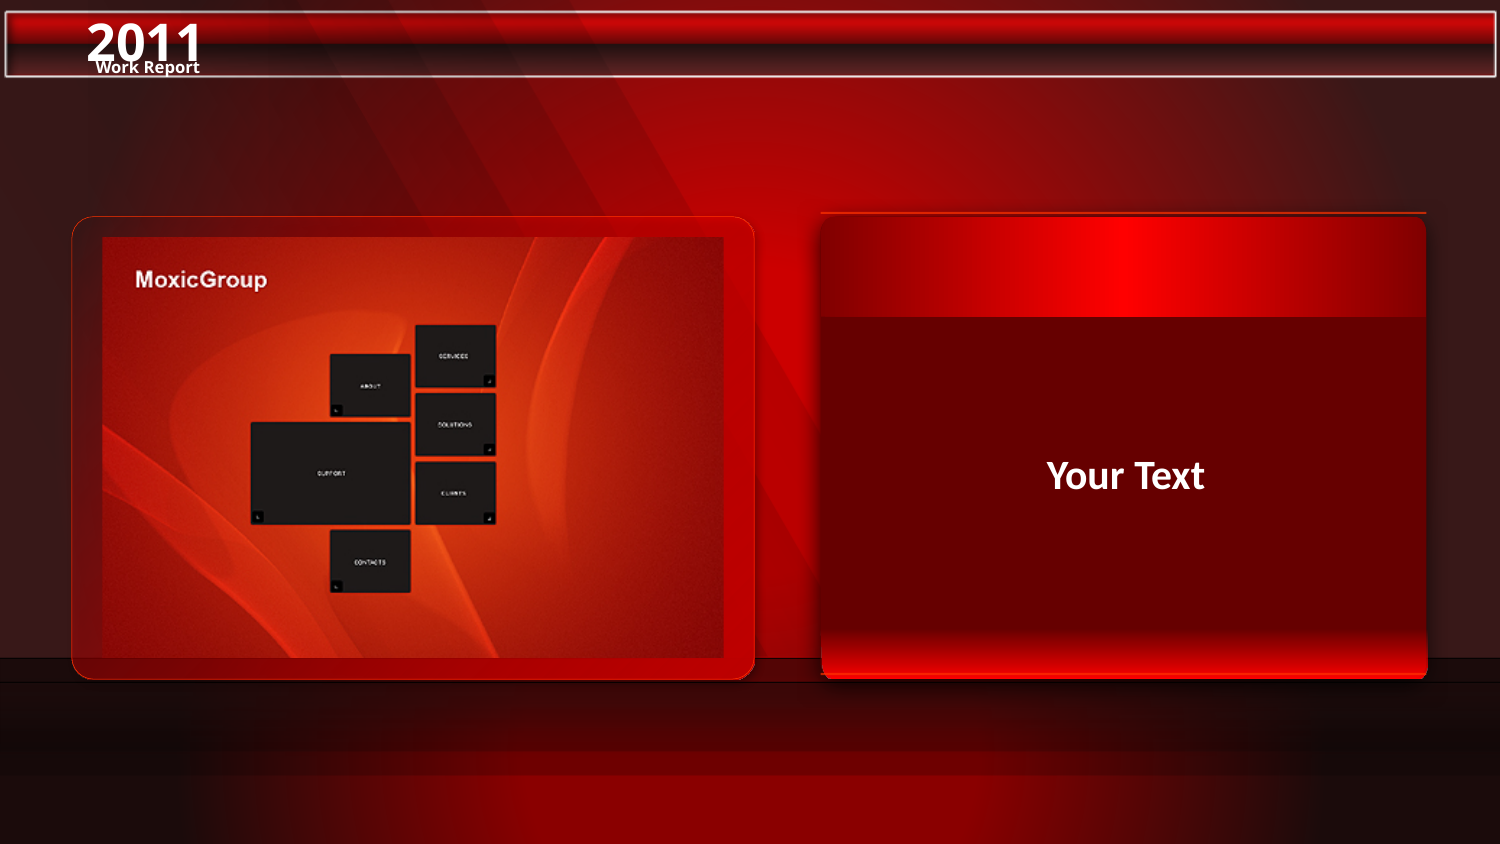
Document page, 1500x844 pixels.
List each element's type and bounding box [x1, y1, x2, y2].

text_box [71, 216, 1428, 680]
picture [0, 0, 1500, 844]
